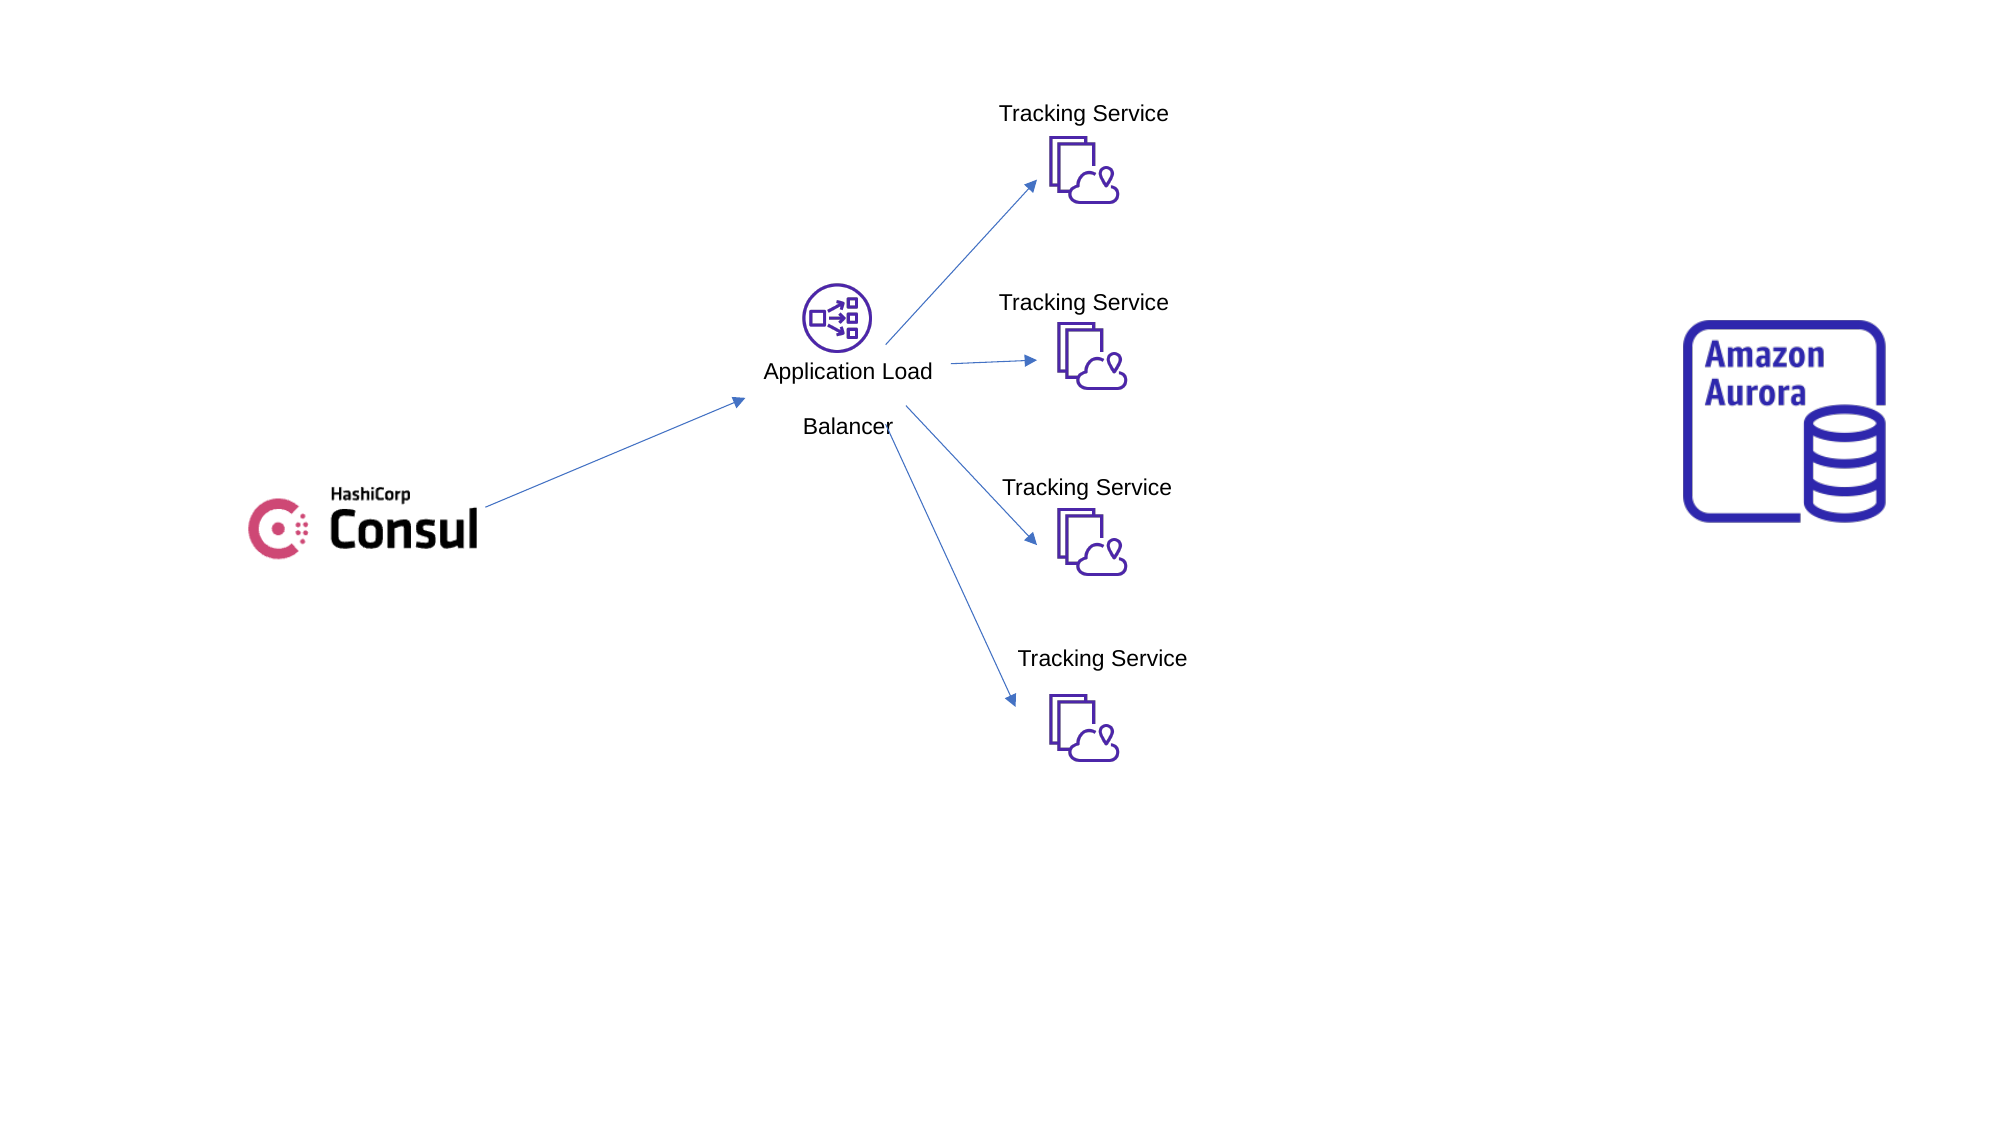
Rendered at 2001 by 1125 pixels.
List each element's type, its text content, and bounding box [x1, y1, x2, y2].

text_box Tracking Service [1016, 636, 1206, 706]
text_box Tracking Service [1037, 464, 1190, 535]
text_box Tracking Service [981, 280, 1187, 351]
picture [1054, 317, 1130, 393]
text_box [885, 424, 1016, 707]
picture [1046, 689, 1122, 765]
picture [799, 280, 875, 356]
text_box Application Load Balancer [745, 349, 951, 447]
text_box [950, 360, 1037, 364]
picture [215, 466, 509, 594]
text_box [485, 384, 746, 508]
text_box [885, 179, 1037, 345]
picture [1046, 131, 1122, 207]
text_box Tracking Service [981, 90, 1187, 161]
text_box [905, 405, 1037, 546]
picture [1054, 503, 1130, 579]
picture [1674, 311, 1895, 532]
